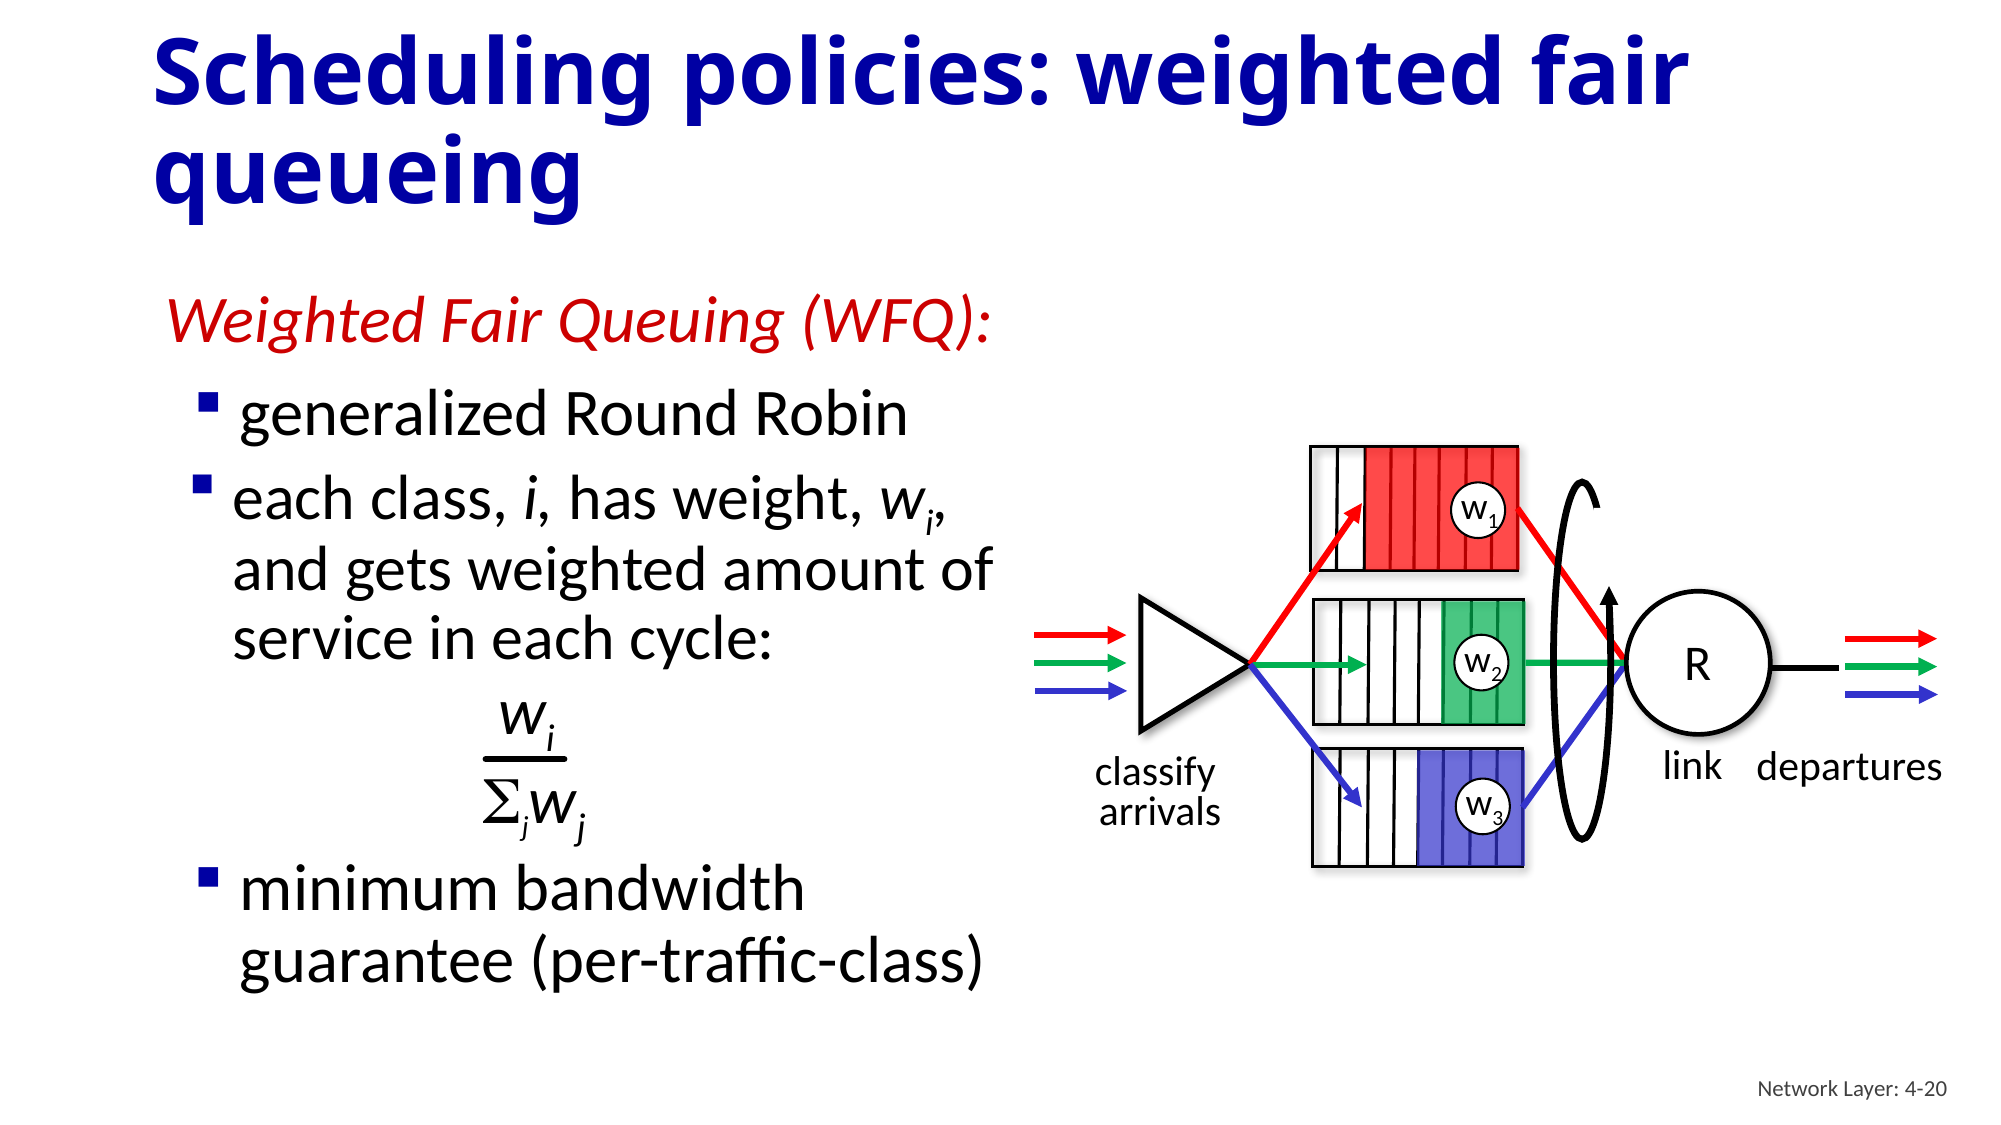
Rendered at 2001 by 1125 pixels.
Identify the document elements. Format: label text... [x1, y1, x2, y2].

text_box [1844, 638, 1938, 695]
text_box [1033, 635, 1128, 691]
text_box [1310, 446, 1526, 867]
text_box classify arrivals [1079, 746, 1241, 842]
text_box each class, i, has weight, wi, and gets weighted amount of service in each cycle: [125, 449, 1038, 683]
slide_number Network Layer: 4-20 [1512, 1056, 1963, 1117]
text_box minimum bandwidth guarantee (per-traffic-class) [129, 845, 1041, 1018]
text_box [1249, 503, 1362, 664]
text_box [1249, 664, 1362, 808]
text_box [1626, 591, 1771, 797]
text_box [1139, 595, 1249, 733]
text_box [464, 660, 605, 846]
title Scheduling policies: weighted fair queueing [137, 51, 1863, 198]
list Weighted Fair Queuing (WFQ): generalized Round Robin [129, 277, 1041, 461]
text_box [1444, 474, 1626, 840]
text_box departures [1771, 740, 1958, 796]
